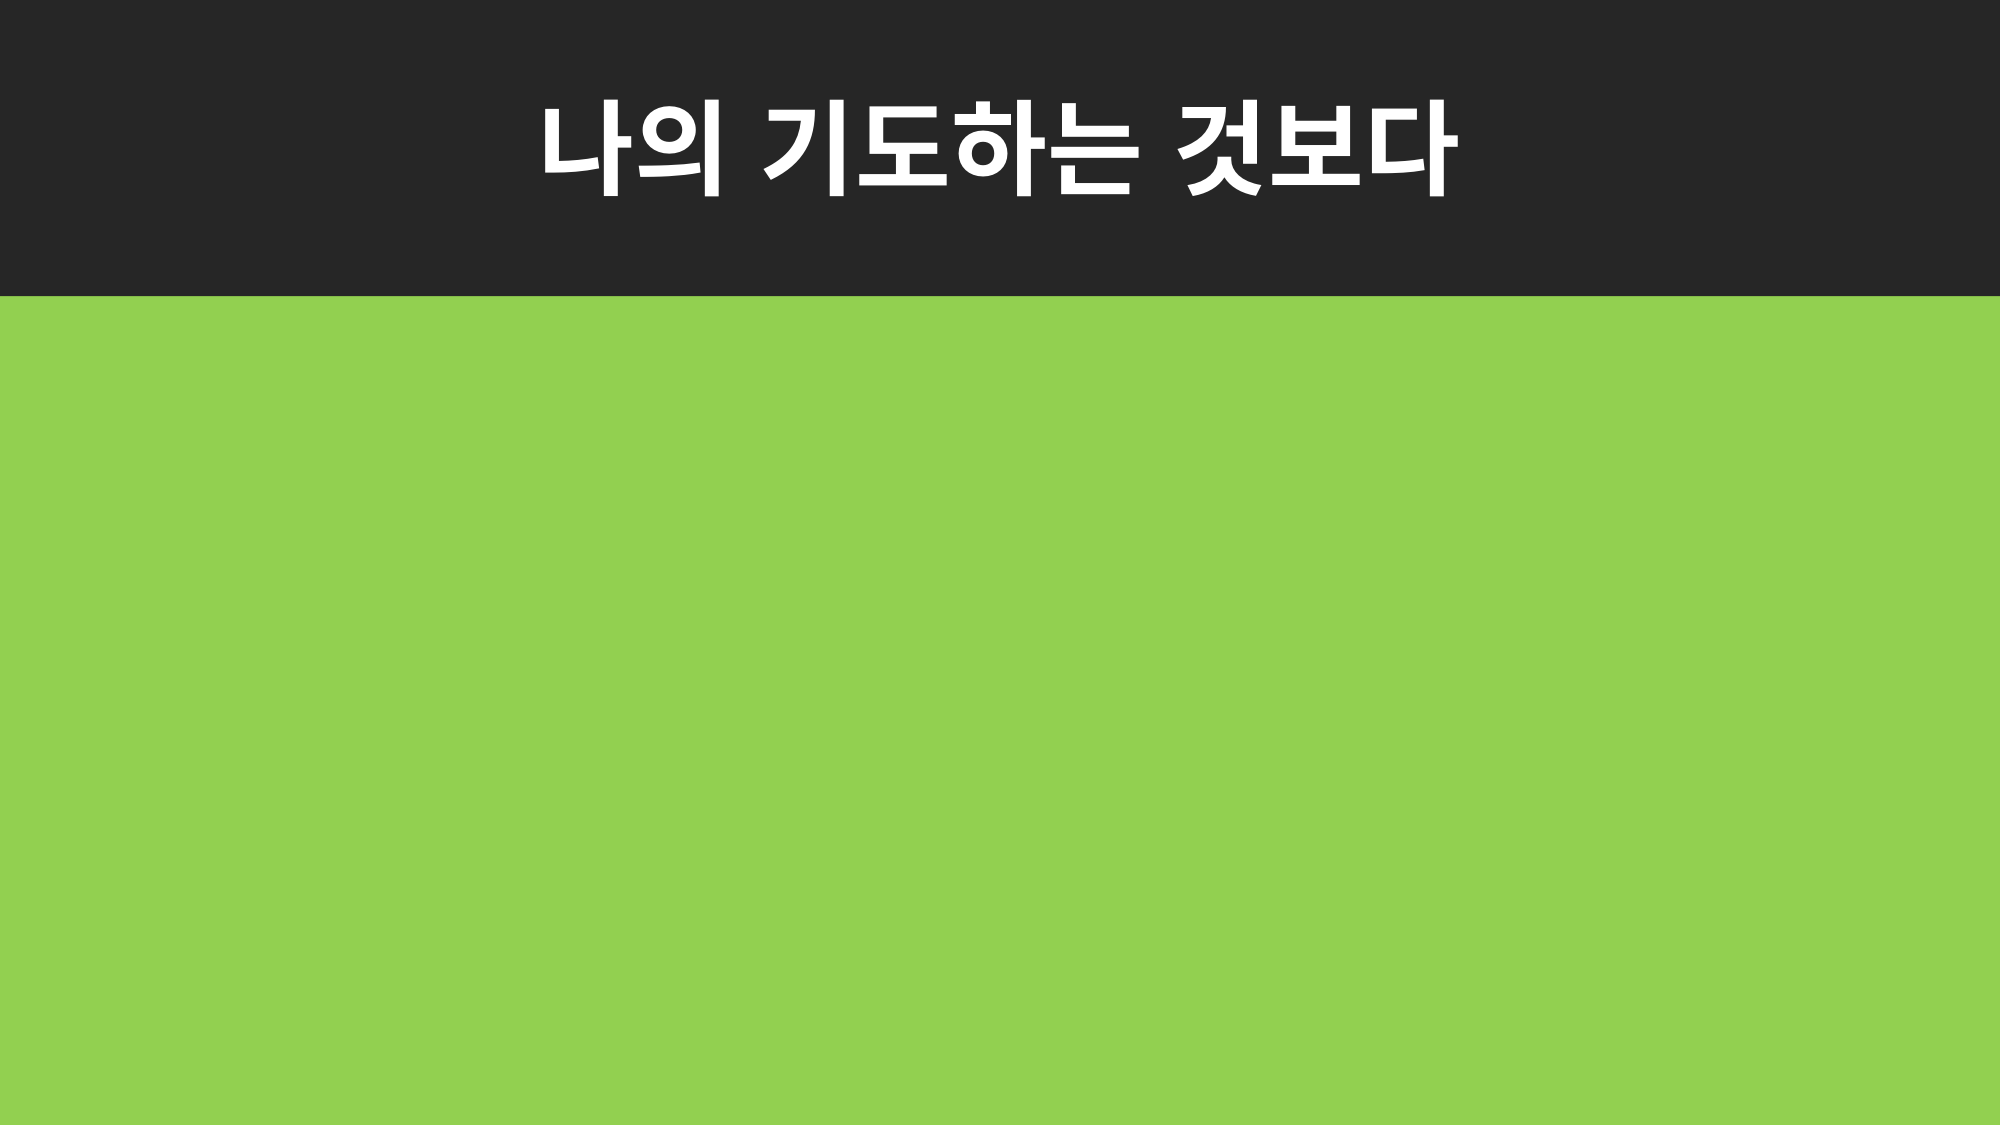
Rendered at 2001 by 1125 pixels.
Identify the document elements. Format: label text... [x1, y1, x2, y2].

title 나의 기도하는 것보다 [0, 0, 2000, 218]
